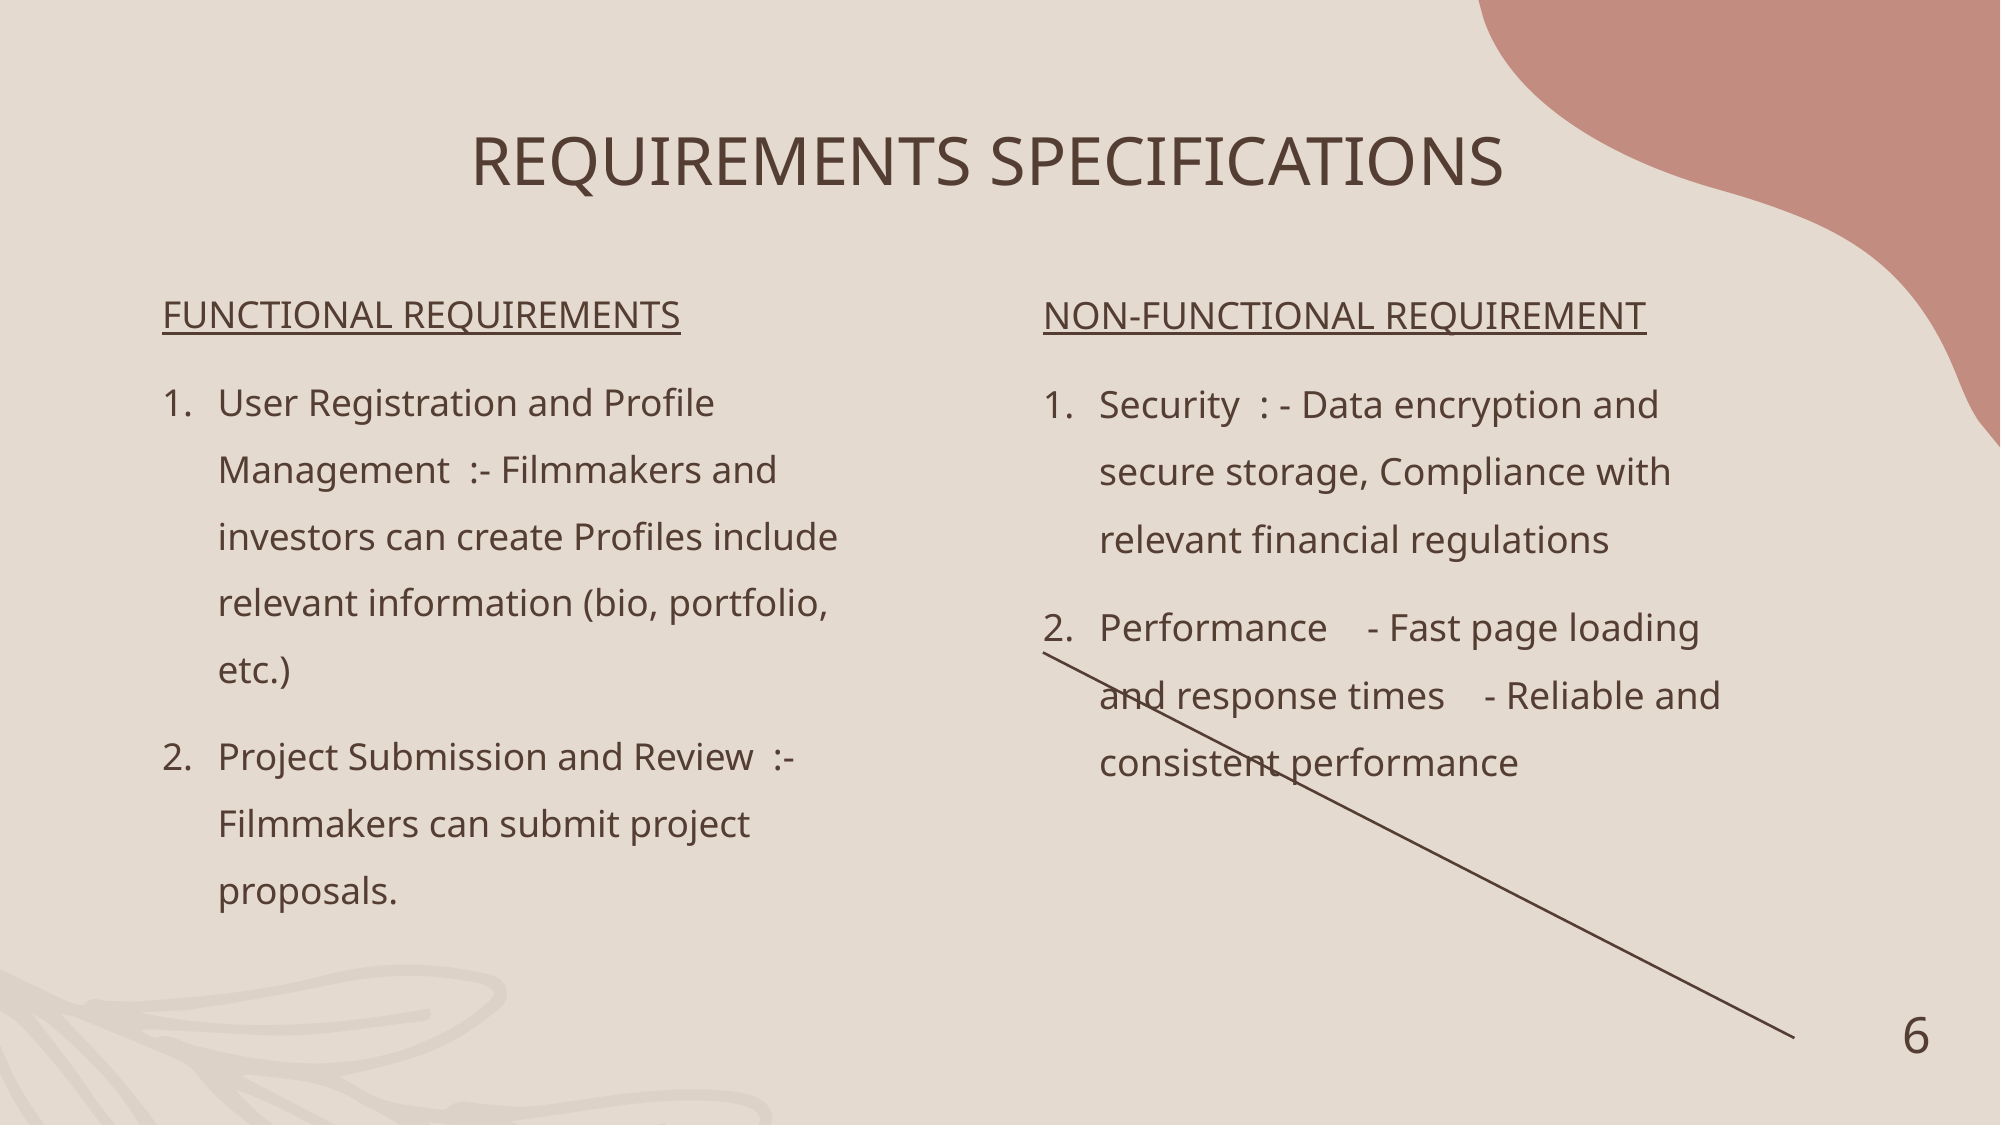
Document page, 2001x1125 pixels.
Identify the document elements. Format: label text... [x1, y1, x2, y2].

slide_number 6 [1862, 964, 1971, 1112]
title REQUIREMENTS SPECIFICATIONS [147, 57, 1847, 208]
list NON-FUNCTIONAL REQUIREMENT Security : - Data encryption and secure storage, Compliance with relevant financial regulations Performance - Fast page loading and response times - Reliable and consistent performance [1027, 289, 1779, 926]
list FUNCTIONAL REQUIREMENTS User Registration and Profile Management :- Filmmakers and investors can create Profiles include relevant information (bio, portfolio, etc.) Project Submission and Review :- Filmmakers can submit project proposals. [147, 289, 898, 926]
